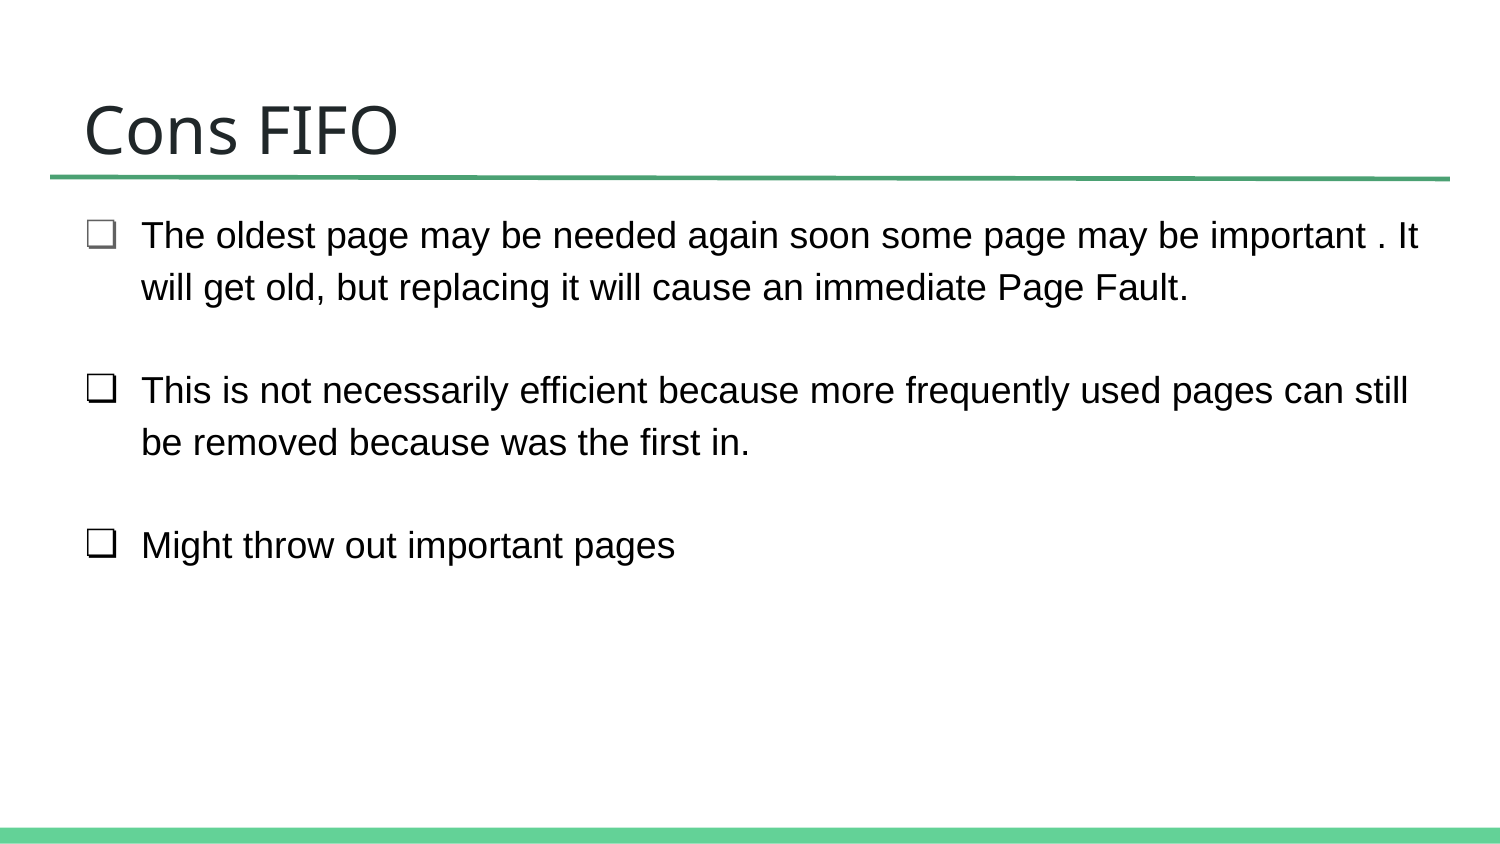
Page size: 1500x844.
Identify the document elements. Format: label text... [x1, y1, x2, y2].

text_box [49, 176, 1451, 180]
list The oldest page may be needed again soon some page may be important . It will get old, but replacing it will cause an immediate Page Fault. This is not necessarily efficient because more frequently used pages can still be removed because was the first in. Might throw out important pages [51, 189, 1449, 750]
title Cons FIFO [51, 72, 1449, 167]
